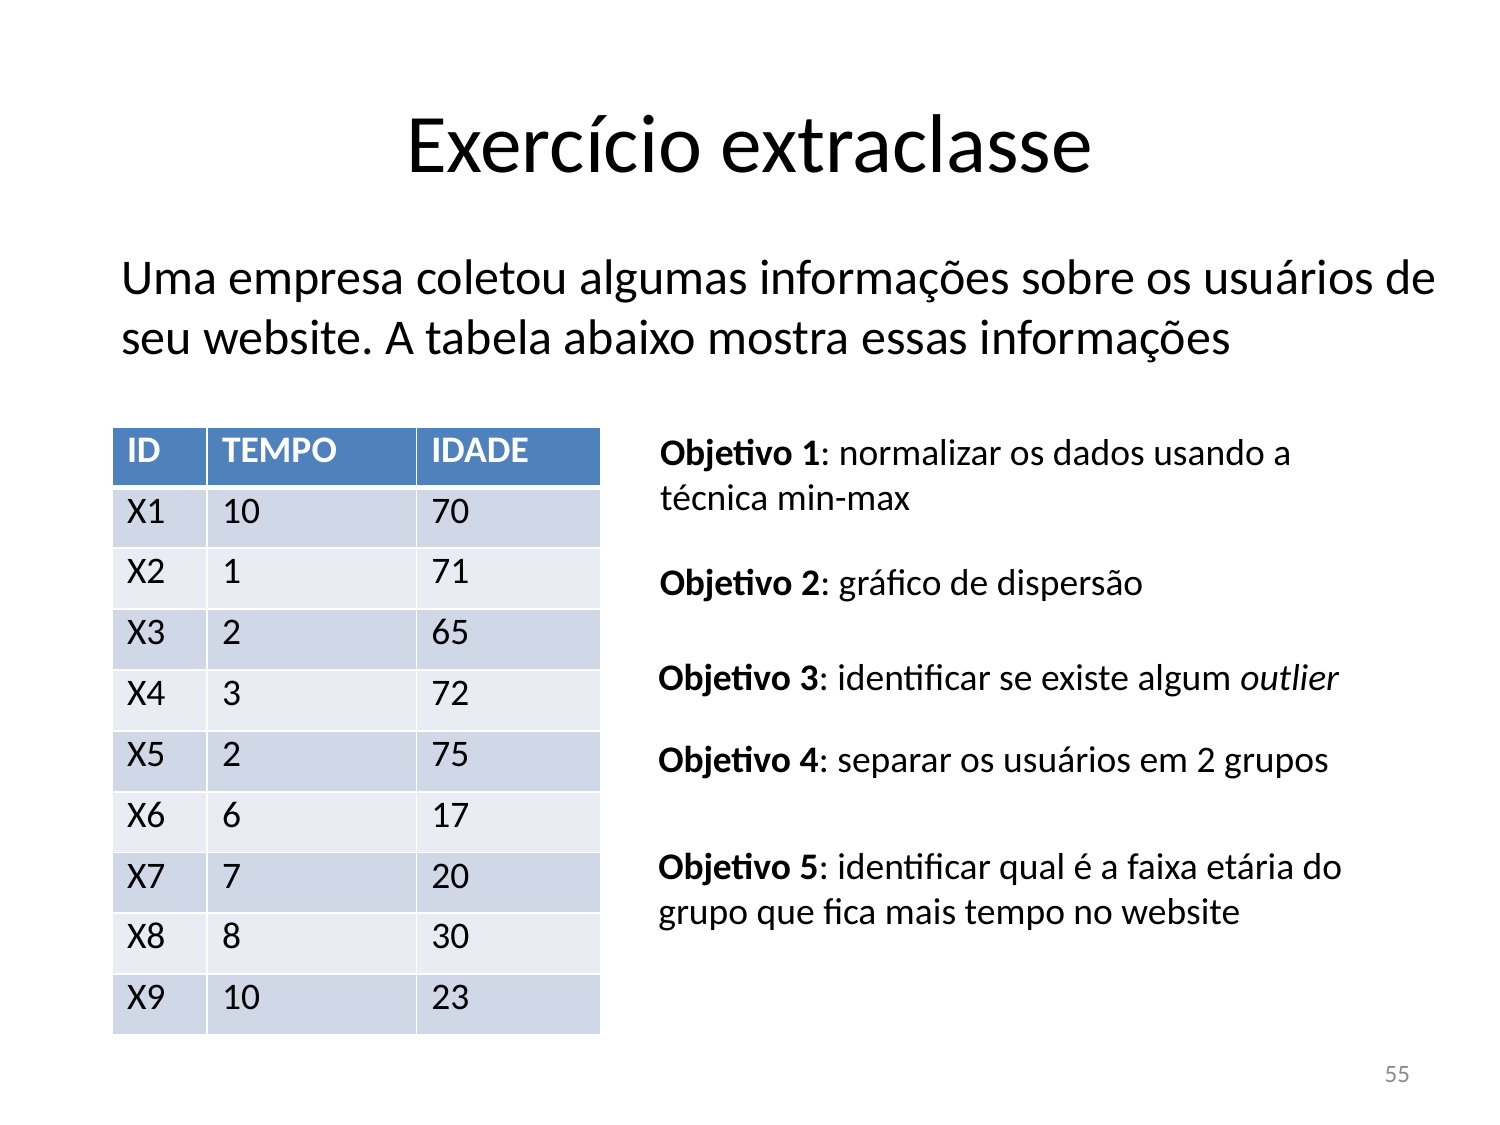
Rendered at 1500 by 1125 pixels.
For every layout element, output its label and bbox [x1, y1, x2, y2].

table_cell [113, 671, 206, 730]
table_cell [417, 490, 600, 547]
table_cell [208, 732, 416, 791]
text_box [106, 237, 1453, 372]
table_cell [208, 549, 416, 608]
table_cell [417, 914, 600, 973]
text_box [643, 834, 1363, 940]
table_cell [208, 793, 416, 852]
slide_number [1074, 1042, 1425, 1103]
table_cell [208, 853, 416, 912]
table_cell [417, 732, 600, 791]
table_header [208, 428, 416, 485]
text_box [643, 645, 1363, 705]
text_box [643, 727, 1363, 788]
table_cell [113, 732, 206, 791]
table_cell [113, 914, 206, 973]
table_cell [208, 671, 416, 730]
text_box [645, 550, 1235, 611]
table_cell [113, 975, 206, 1034]
text_box [645, 420, 1415, 526]
table_header [113, 428, 206, 485]
table_cell [113, 549, 206, 608]
table_cell [113, 793, 206, 852]
table_cell [208, 490, 416, 547]
table_cell [417, 975, 600, 1034]
table_cell [113, 490, 206, 547]
table_cell [417, 610, 600, 669]
table_cell [113, 610, 206, 669]
table_cell [417, 671, 600, 730]
table_header [417, 428, 600, 485]
table_cell [208, 914, 416, 973]
table_cell [417, 549, 600, 608]
table_cell [417, 853, 600, 912]
table_cell [208, 610, 416, 669]
table_cell [417, 793, 600, 852]
title [75, 45, 1425, 233]
table_cell [113, 853, 206, 912]
table_cell [208, 975, 416, 1034]
